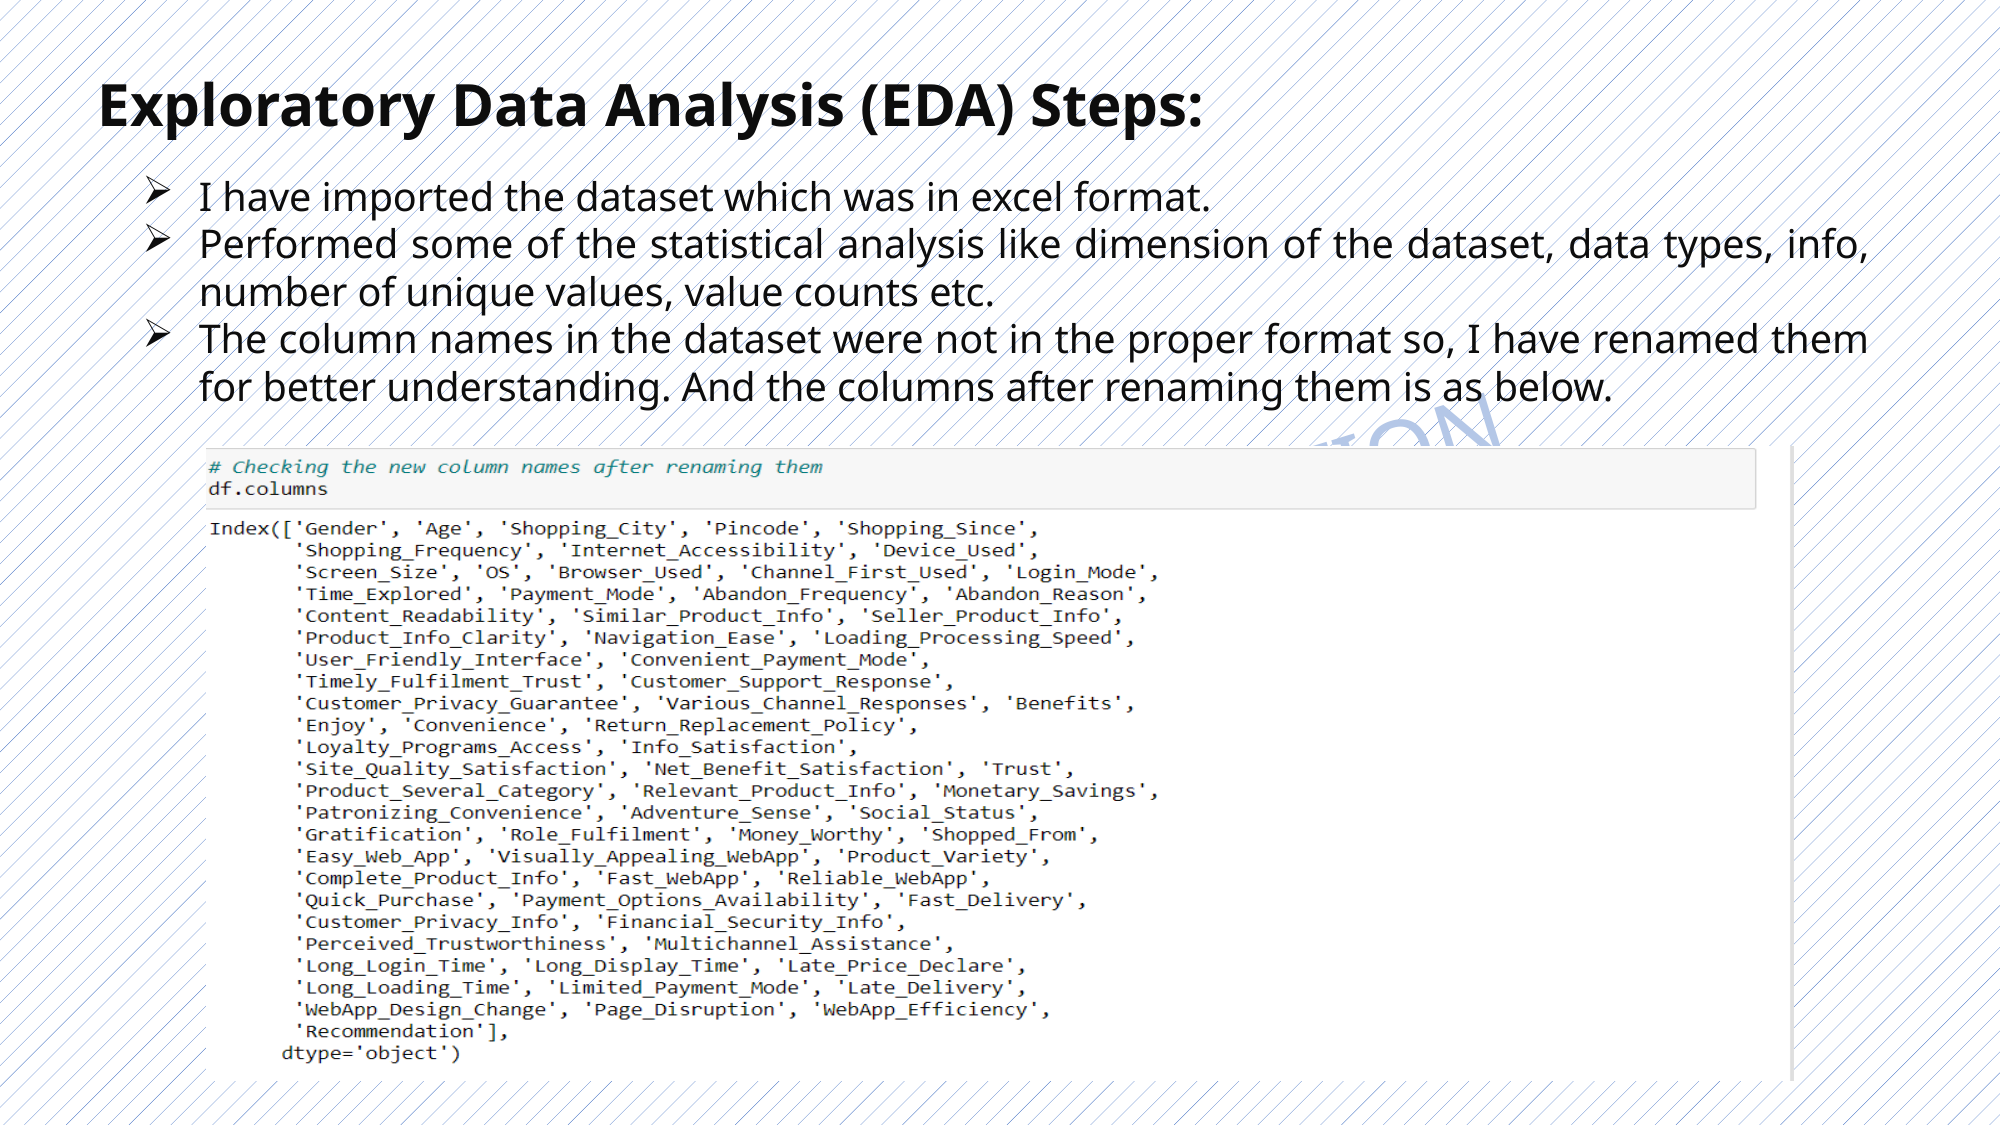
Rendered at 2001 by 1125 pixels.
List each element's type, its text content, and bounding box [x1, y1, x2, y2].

picture [206, 446, 1794, 1081]
text_box Exploratory Data Analysis (EDA) Steps: [82, 60, 1306, 145]
text_box I have imported the dataset which was in excel format. Performed some of the statistical analysis like dimension of the dataset, data types, info, number of unique values, value counts etc. The column names in the dataset were not in the proper format so, I have renamed them for better understanding. And the columns after renaming them is as below. [127, 164, 1887, 512]
